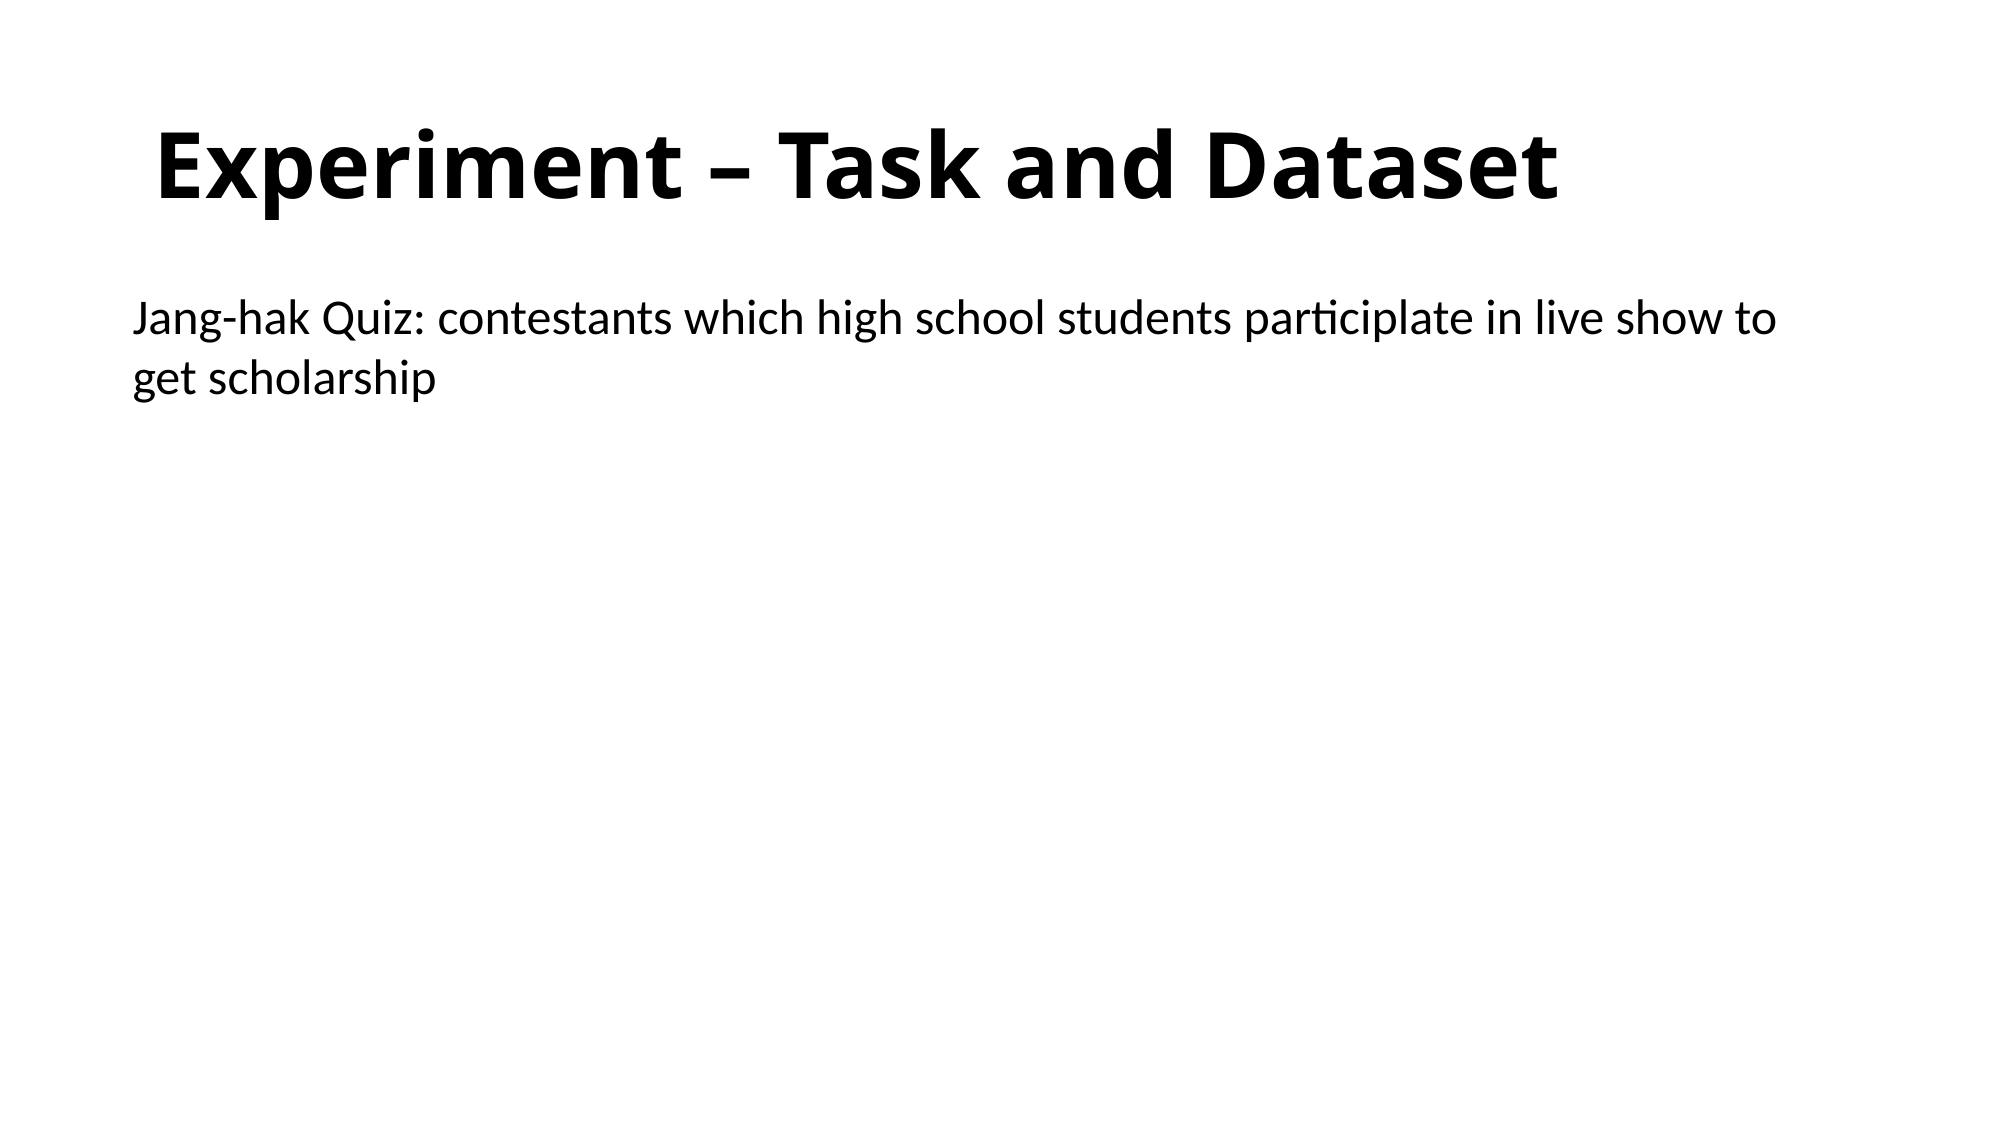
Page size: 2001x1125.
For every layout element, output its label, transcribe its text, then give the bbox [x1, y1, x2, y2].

title Experiment – Task and Dataset [138, 60, 1864, 277]
text_box Jang-hak Quiz: contestants which high school students participlate in live show to get scholarship [117, 277, 1864, 413]
